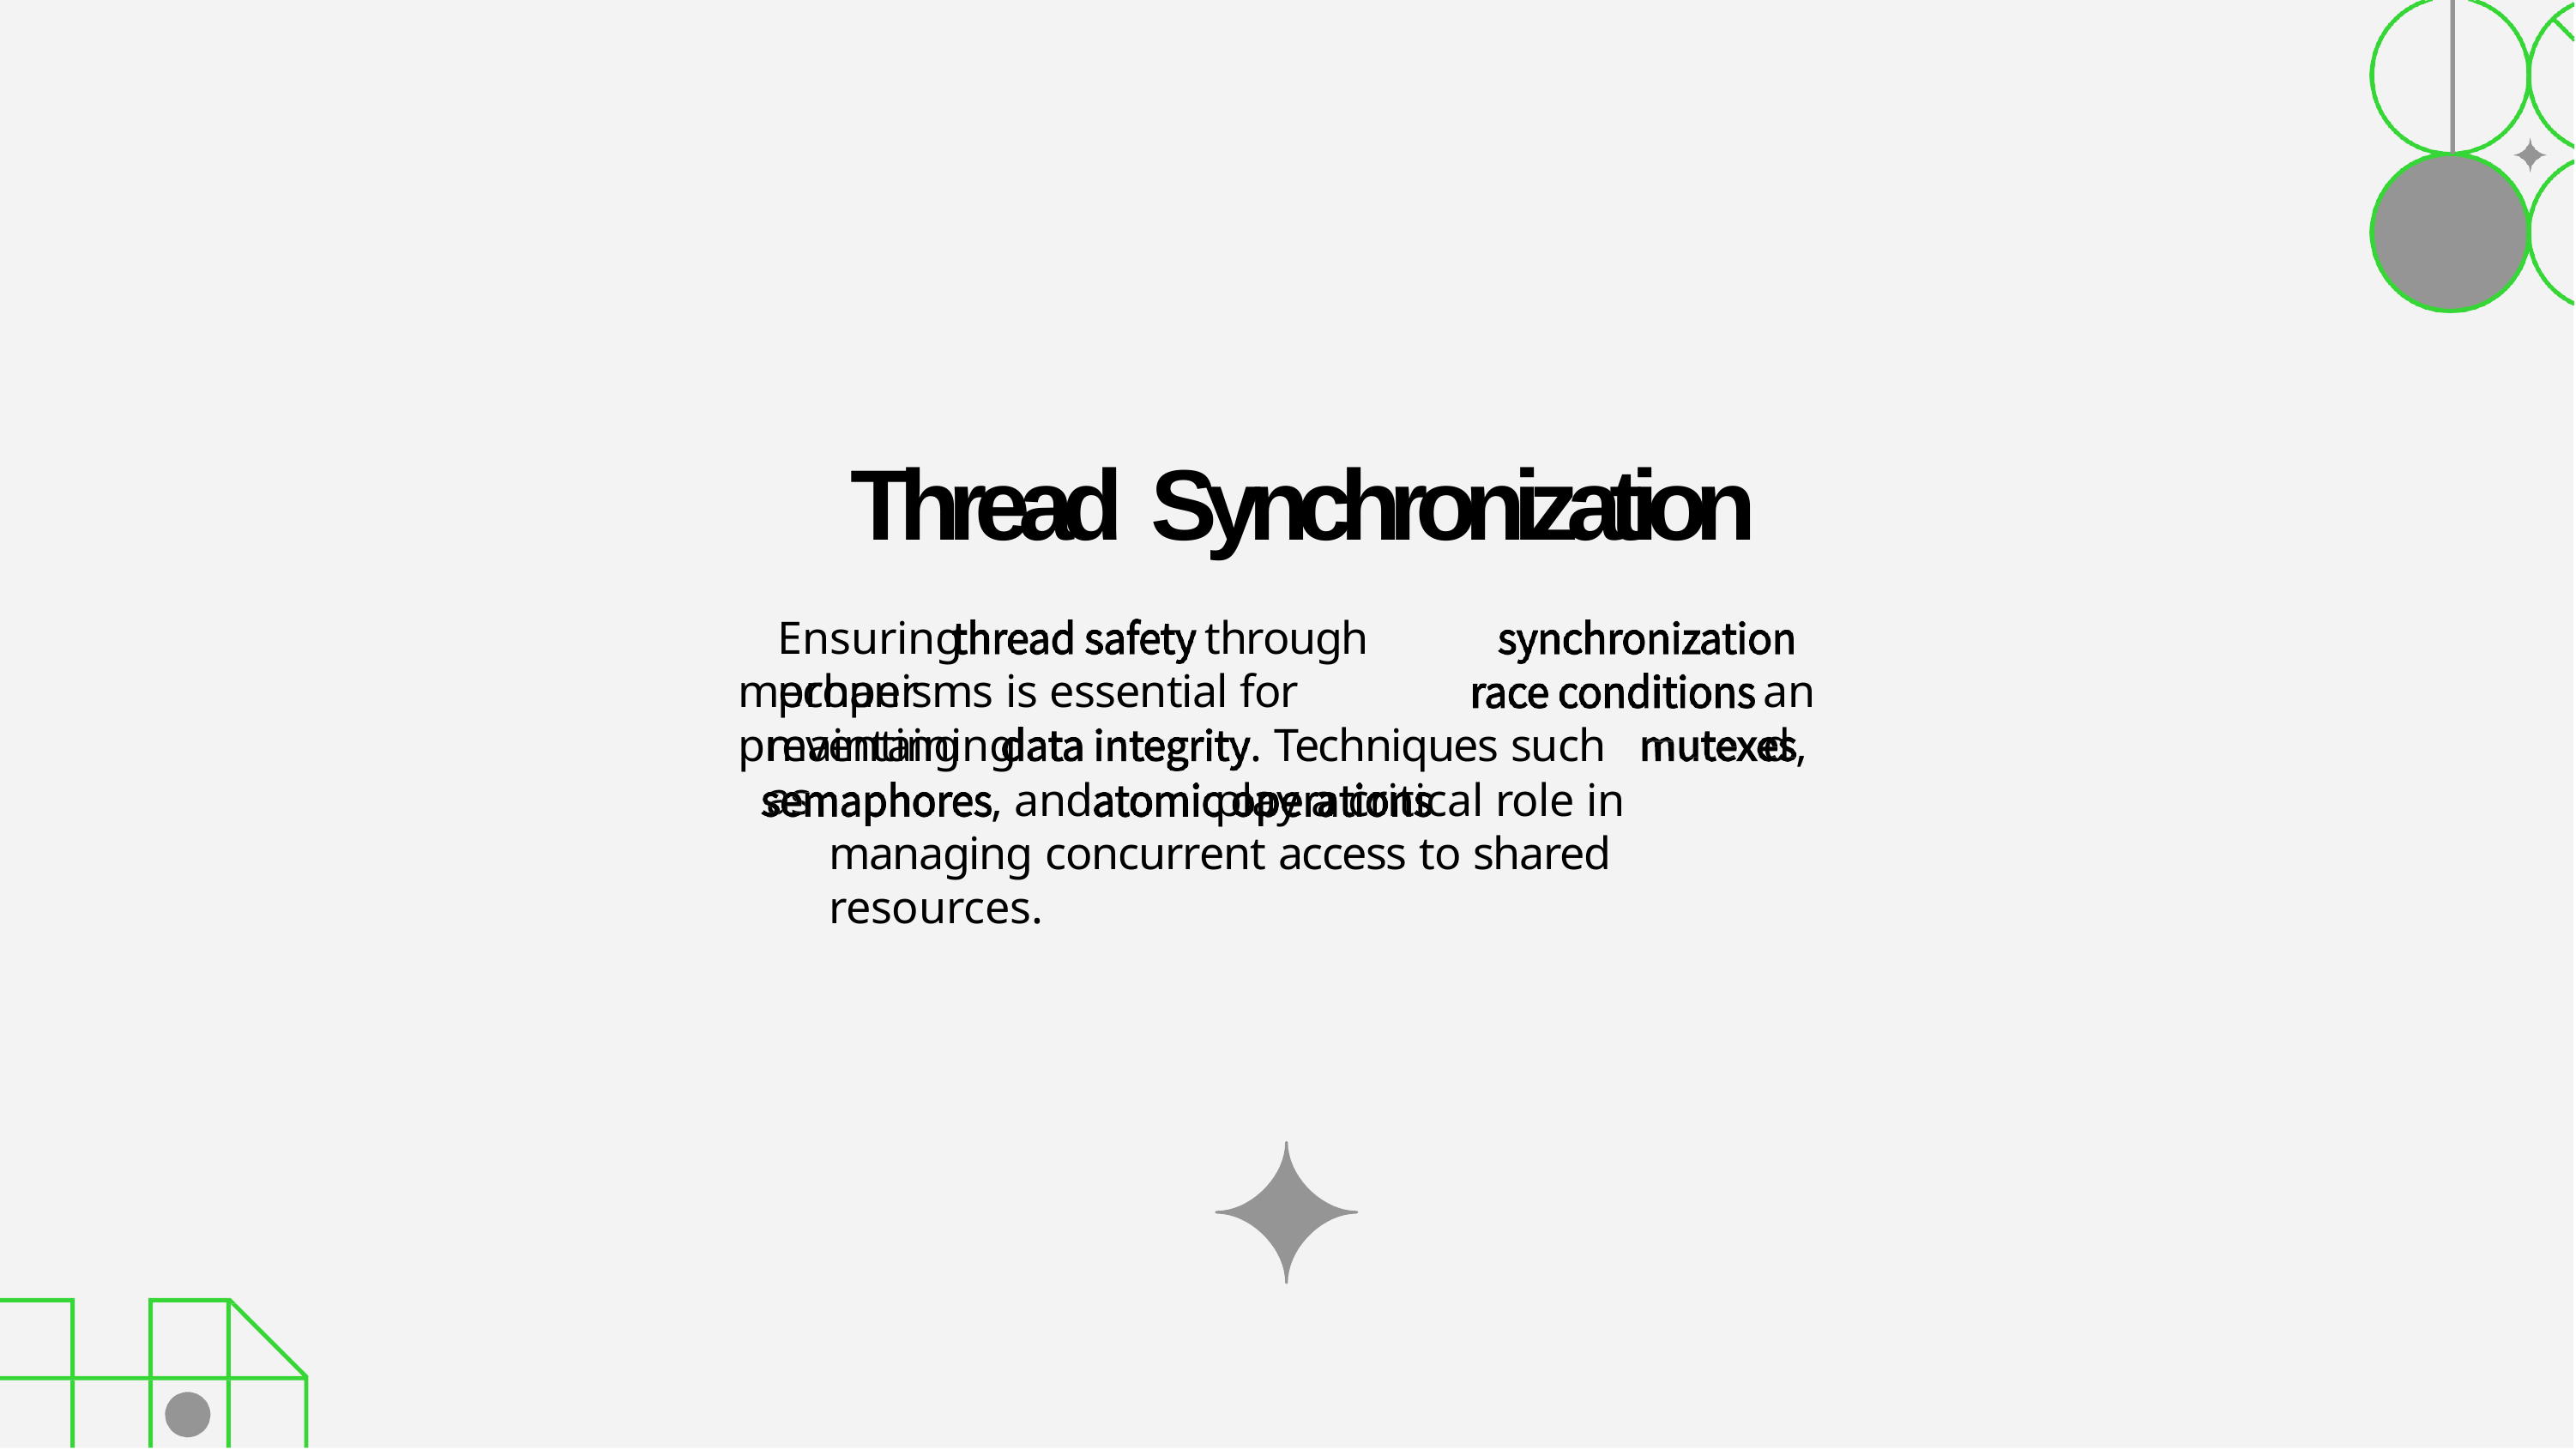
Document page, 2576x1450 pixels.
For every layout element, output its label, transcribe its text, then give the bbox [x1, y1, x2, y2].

text_box , and play a critical role in managing concurrent access to shared resources. [827, 769, 1814, 933]
picture [1498, 619, 1795, 664]
text_box maintaining . Techniques such as [763, 714, 1632, 780]
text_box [1215, 1140, 1359, 1284]
text_box [1716, 736, 1759, 762]
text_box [0, 1297, 309, 1448]
title Thread Synchronization [763, 438, 1813, 682]
picture [1002, 727, 1251, 772]
picture [1094, 782, 1432, 826]
text_box mechanisms is essential for preventing [735, 661, 1463, 770]
text_box [1701, 731, 1716, 762]
picture [2368, 0, 2575, 313]
picture [1473, 673, 1756, 709]
picture [761, 782, 992, 826]
text_box and [1761, 661, 1837, 770]
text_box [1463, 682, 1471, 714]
text_box [1757, 736, 1778, 762]
text_box [1778, 736, 1794, 762]
text_box [1679, 737, 1698, 762]
text_box [1642, 736, 1674, 762]
picture [951, 619, 1197, 664]
text_box , [1794, 714, 1809, 769]
